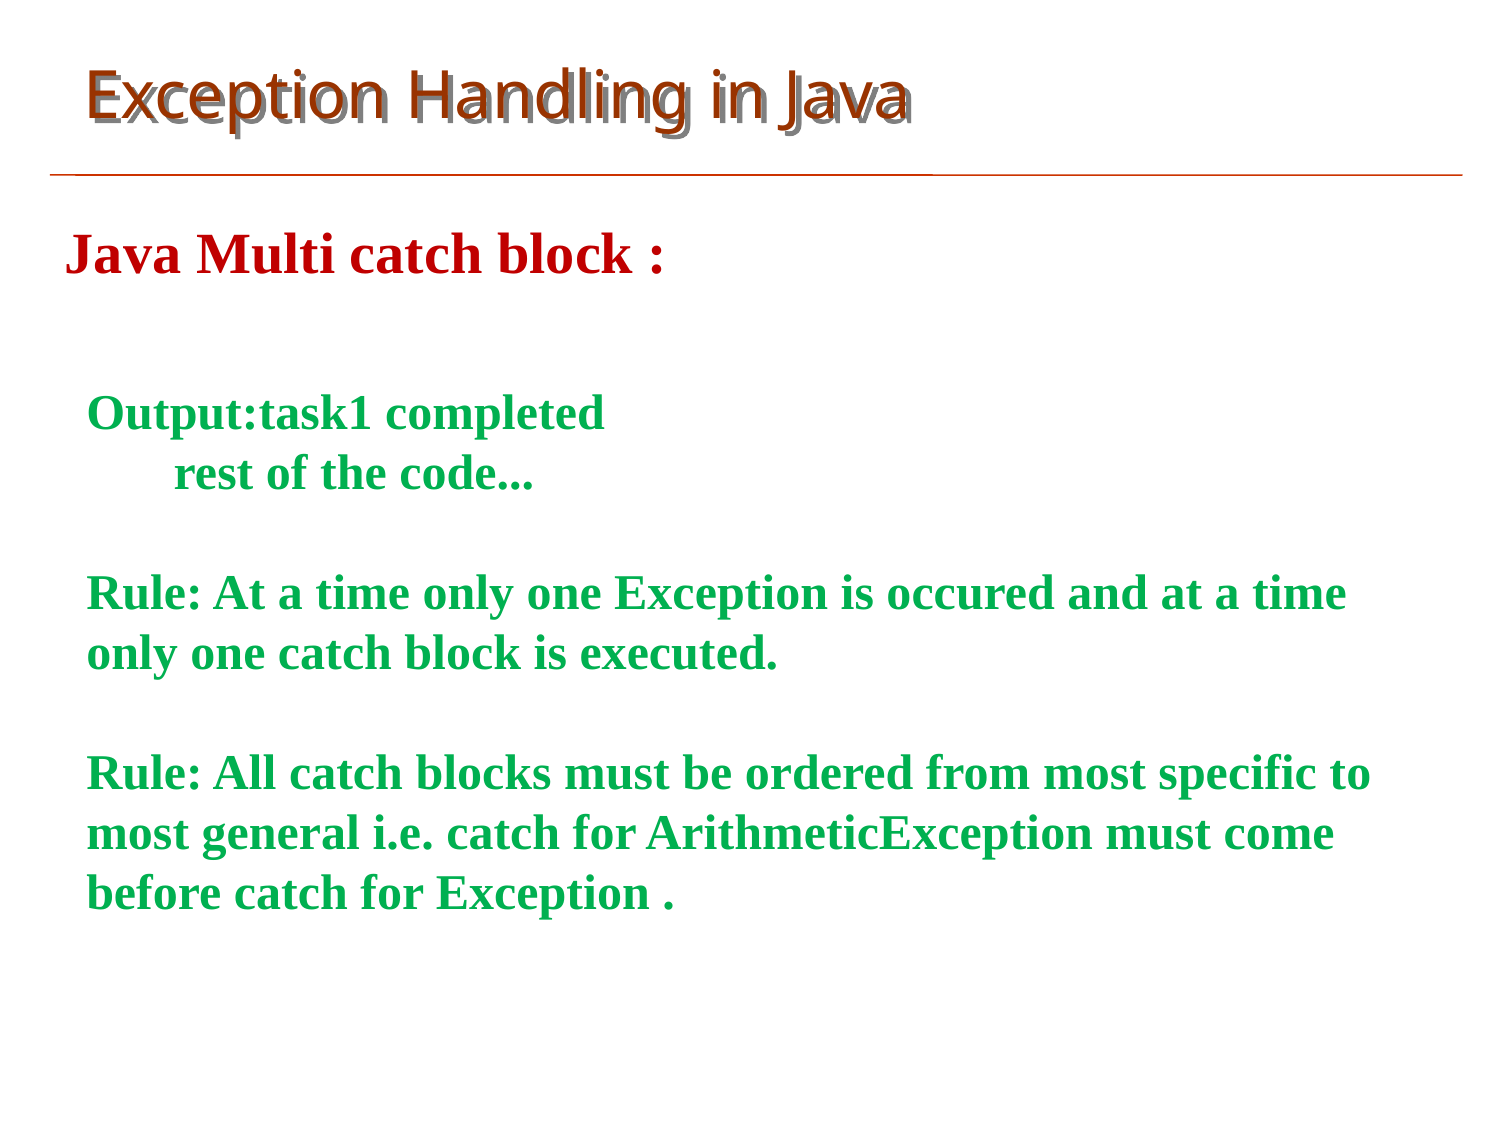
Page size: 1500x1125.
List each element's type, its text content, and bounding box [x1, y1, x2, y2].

text_box Exception Handling in Java [68, 44, 969, 140]
text_box Java Multi catch block : [49, 208, 1463, 293]
text_box Output:task1 completed rest of the code... Rule: At a time only one Exception is occured and at a time only one catch block is executed. Rule: All catch blocks must be ordered from most specific to most general i.e. catch for ArithmeticException must come before catch for Exception . [71, 312, 1441, 928]
